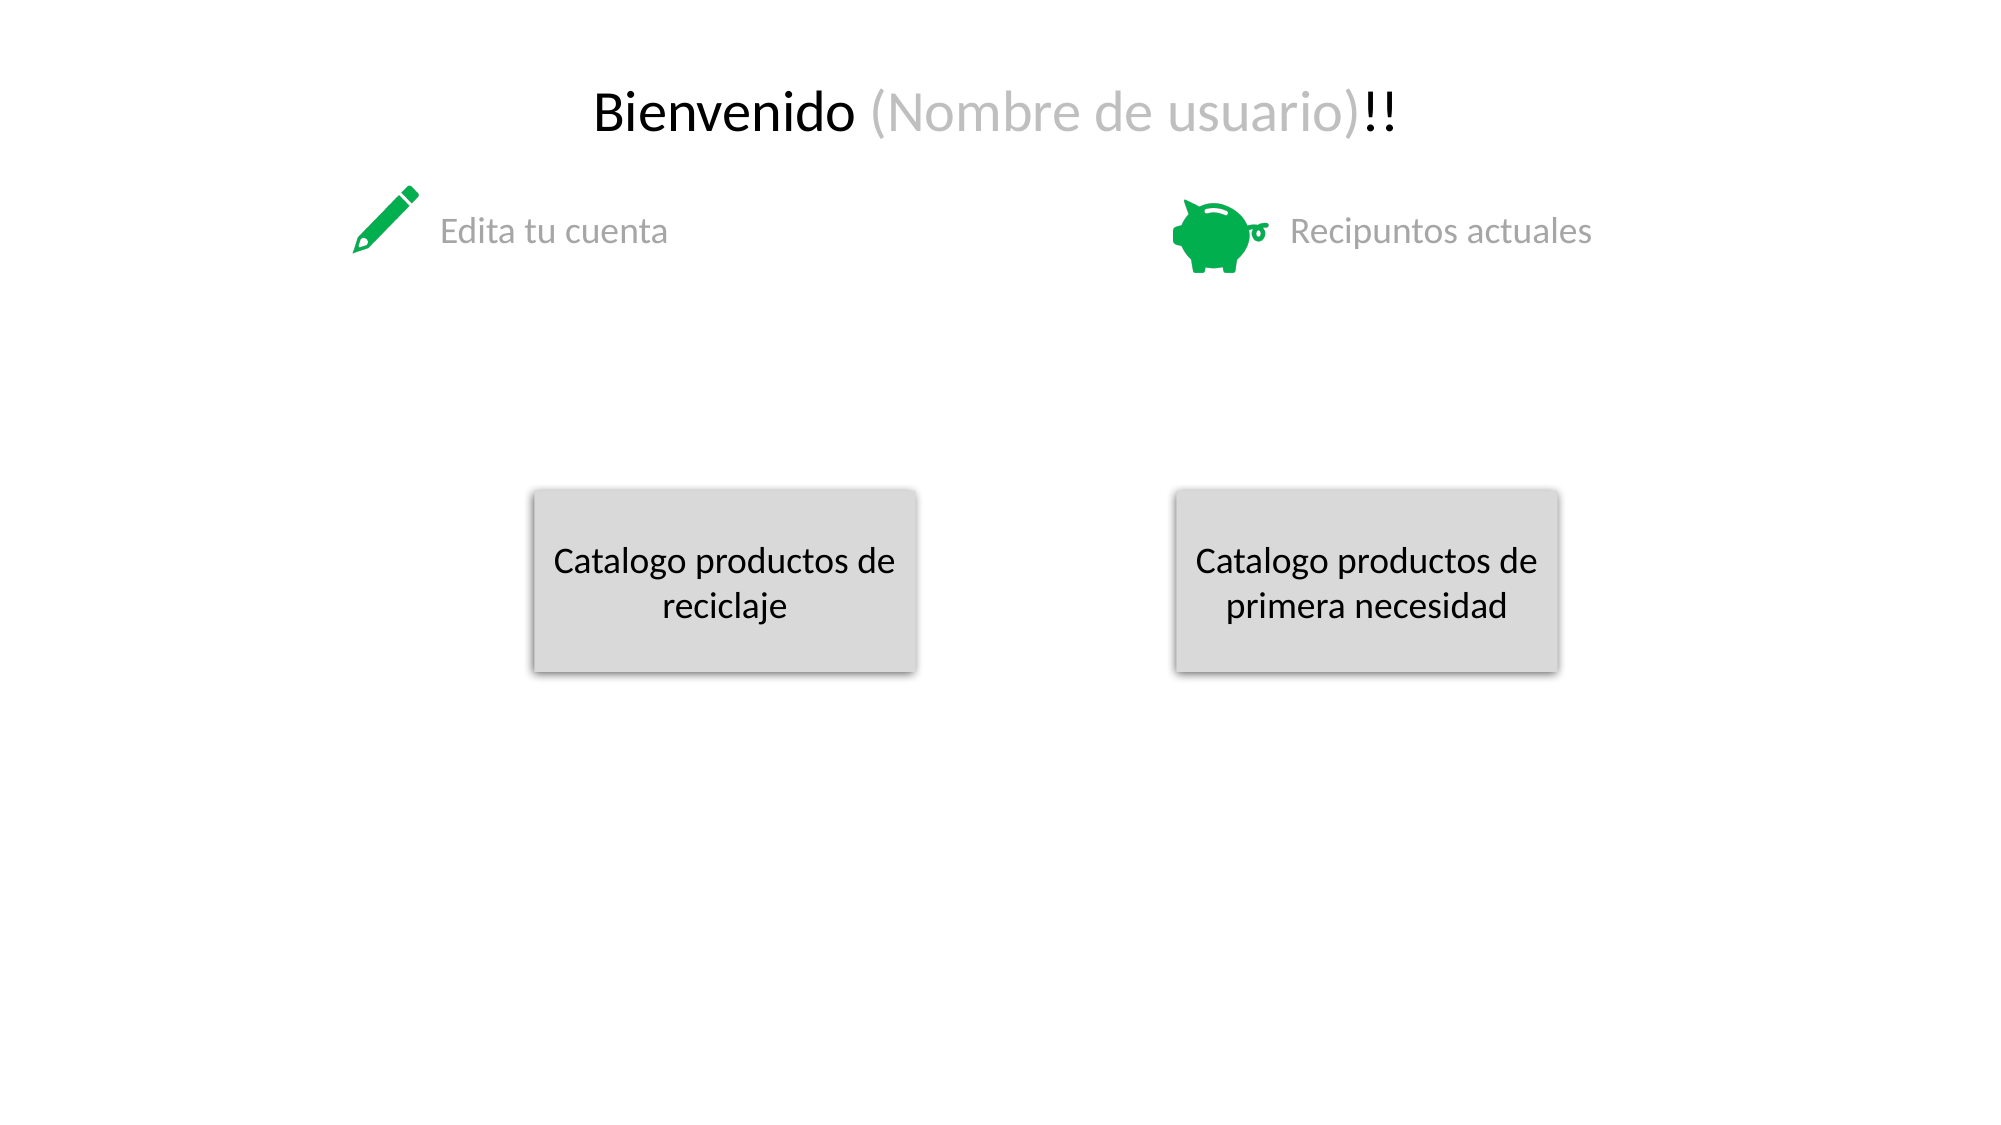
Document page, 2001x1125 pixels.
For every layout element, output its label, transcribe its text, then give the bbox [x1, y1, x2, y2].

picture [346, 179, 425, 260]
picture [1165, 180, 1273, 291]
text_box Edita tu cuenta [425, 198, 710, 259]
text_box Recipuntos actuales [1274, 198, 1622, 259]
text_box Catalogo productos de primera necesidad [1176, 490, 1558, 672]
text_box Bienvenido (Nombre de usuario)!! [578, 65, 1422, 151]
text_box Catalogo productos de reciclaje [534, 490, 916, 672]
